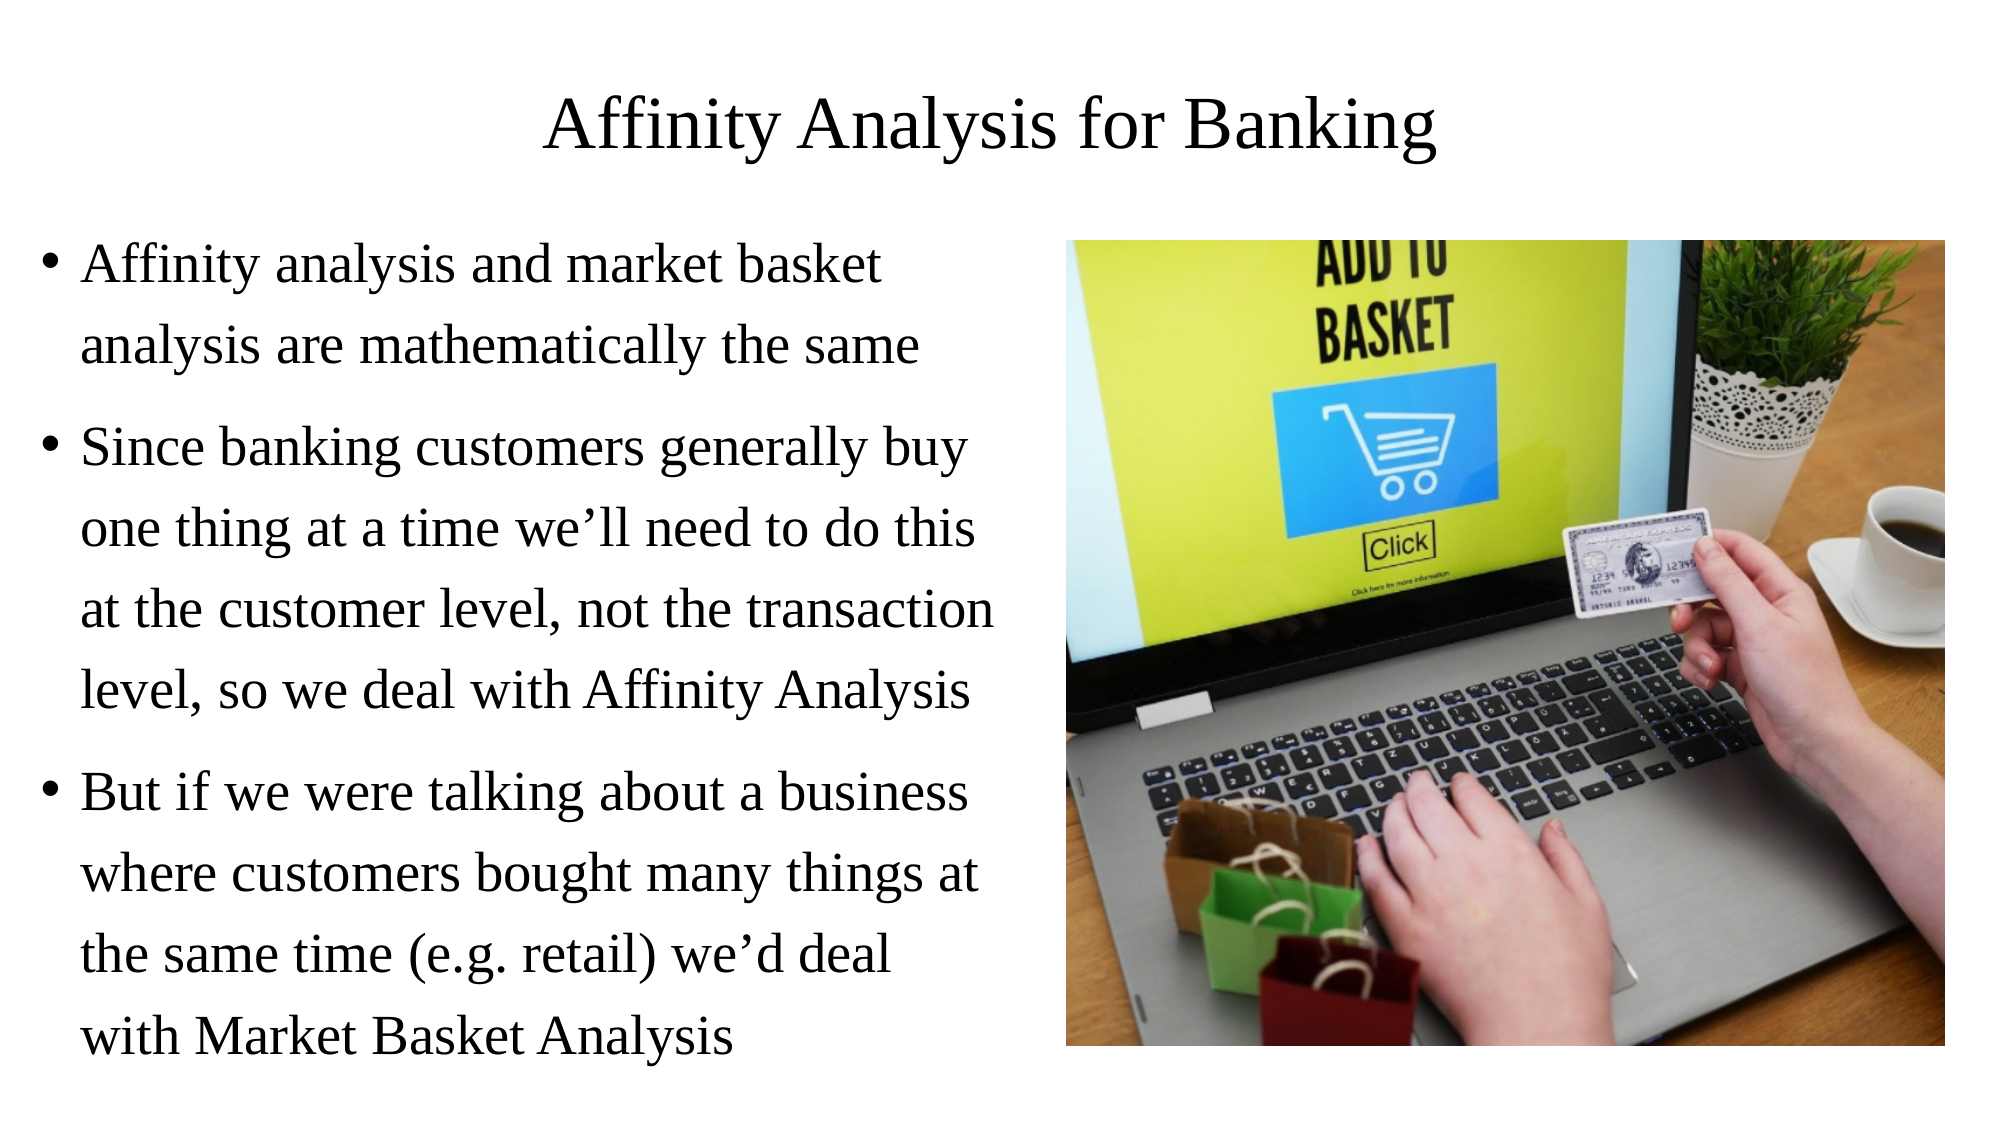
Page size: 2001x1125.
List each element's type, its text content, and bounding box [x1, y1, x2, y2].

list Affinity analysis and market basket analysis are mathematically the same Since banking customers generally buy one thing at a time we’ll need to do this at the customer level, not the transaction level, so we deal with Affinity Analysis But if we were talking about a business where customers bought many things at the same time (e.g. retail) we’d deal with Market Basket Analysis [25, 205, 1014, 1086]
picture [1065, 240, 1945, 1046]
title Affinity Analysis for Banking [0, 43, 1982, 205]
